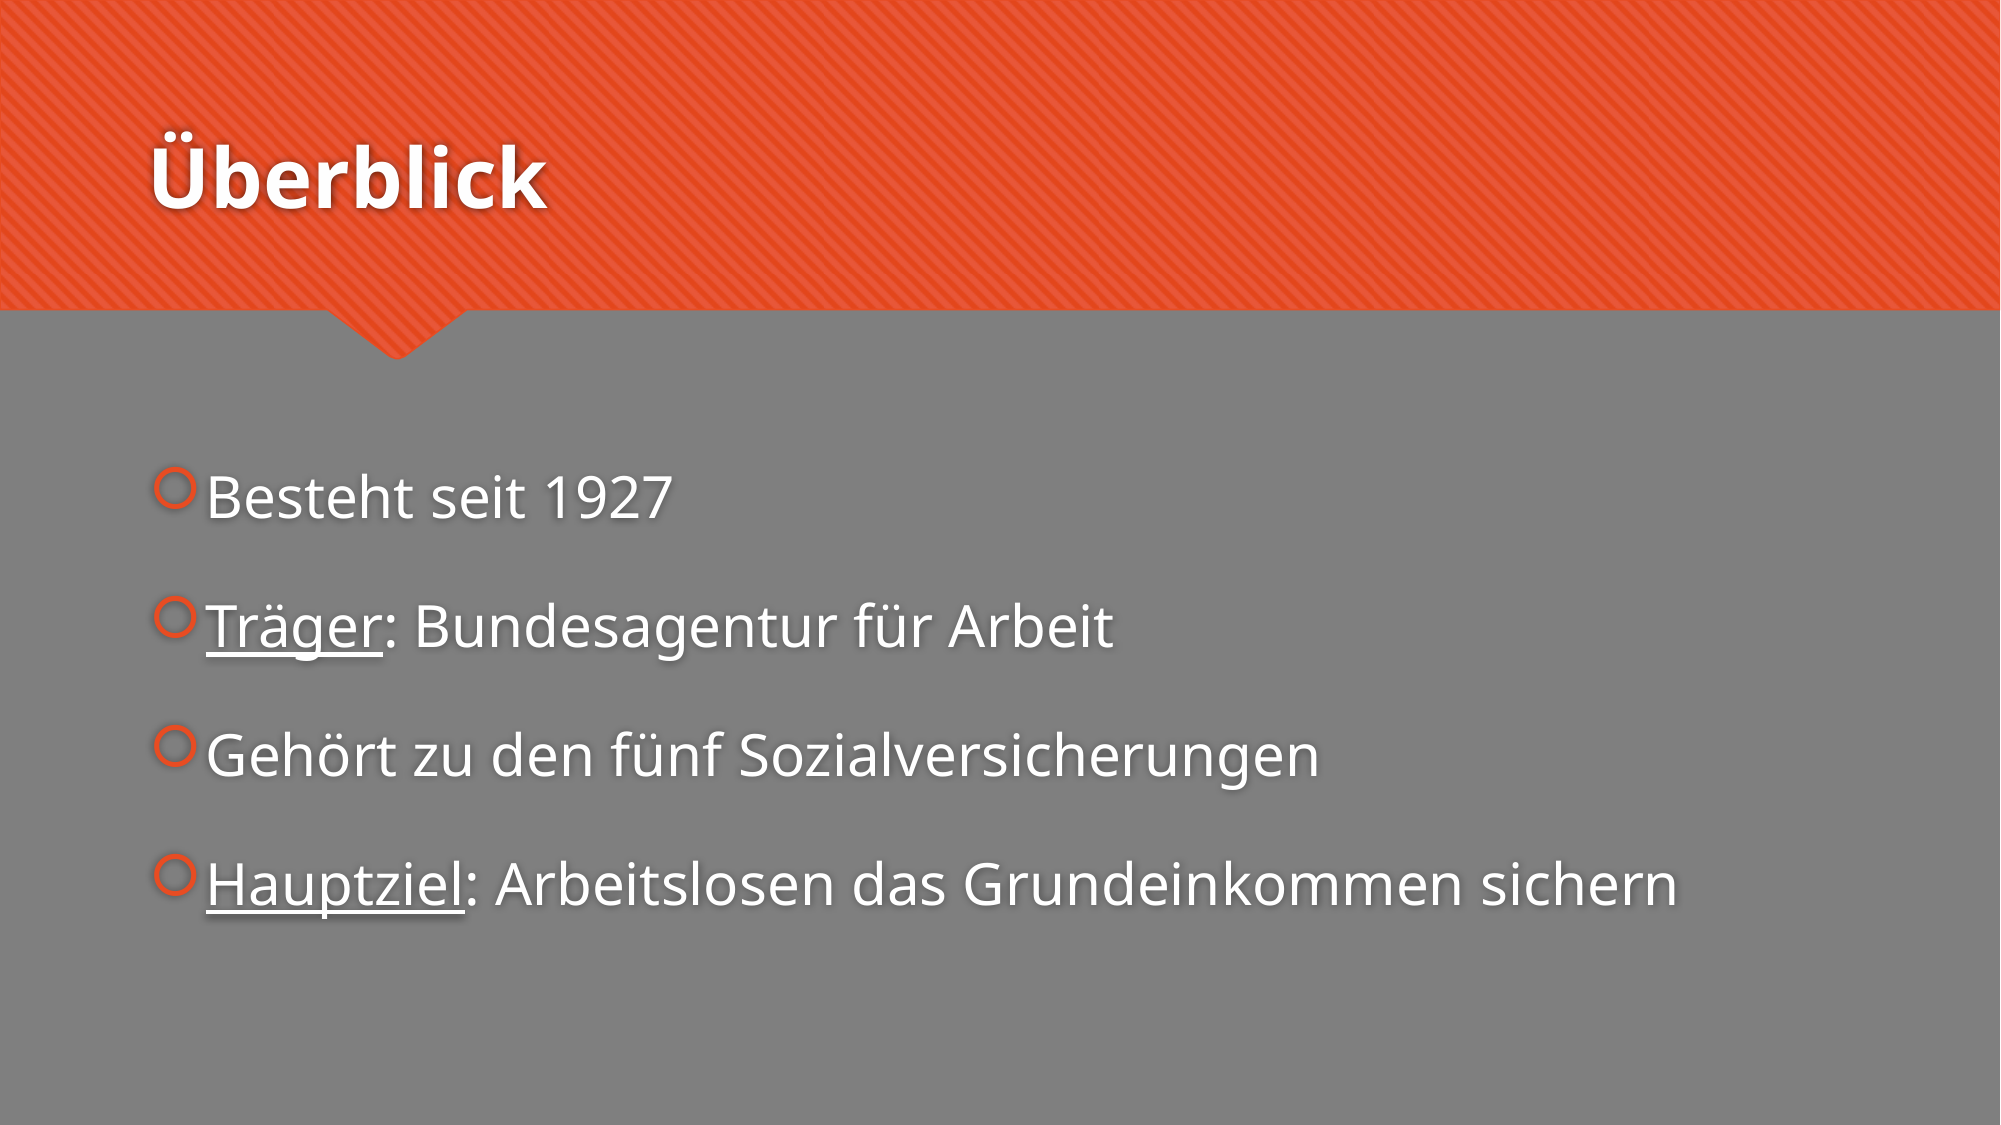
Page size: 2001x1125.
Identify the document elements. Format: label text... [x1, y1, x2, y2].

list Besteht seit 1927 Träger: Bundesagentur für Arbeit Gehört zu den fünf Sozialversicherungen Hauptziel: Arbeitslosen das Grundeinkommen sichern [134, 364, 1866, 979]
title Überblick [132, 73, 1868, 233]
